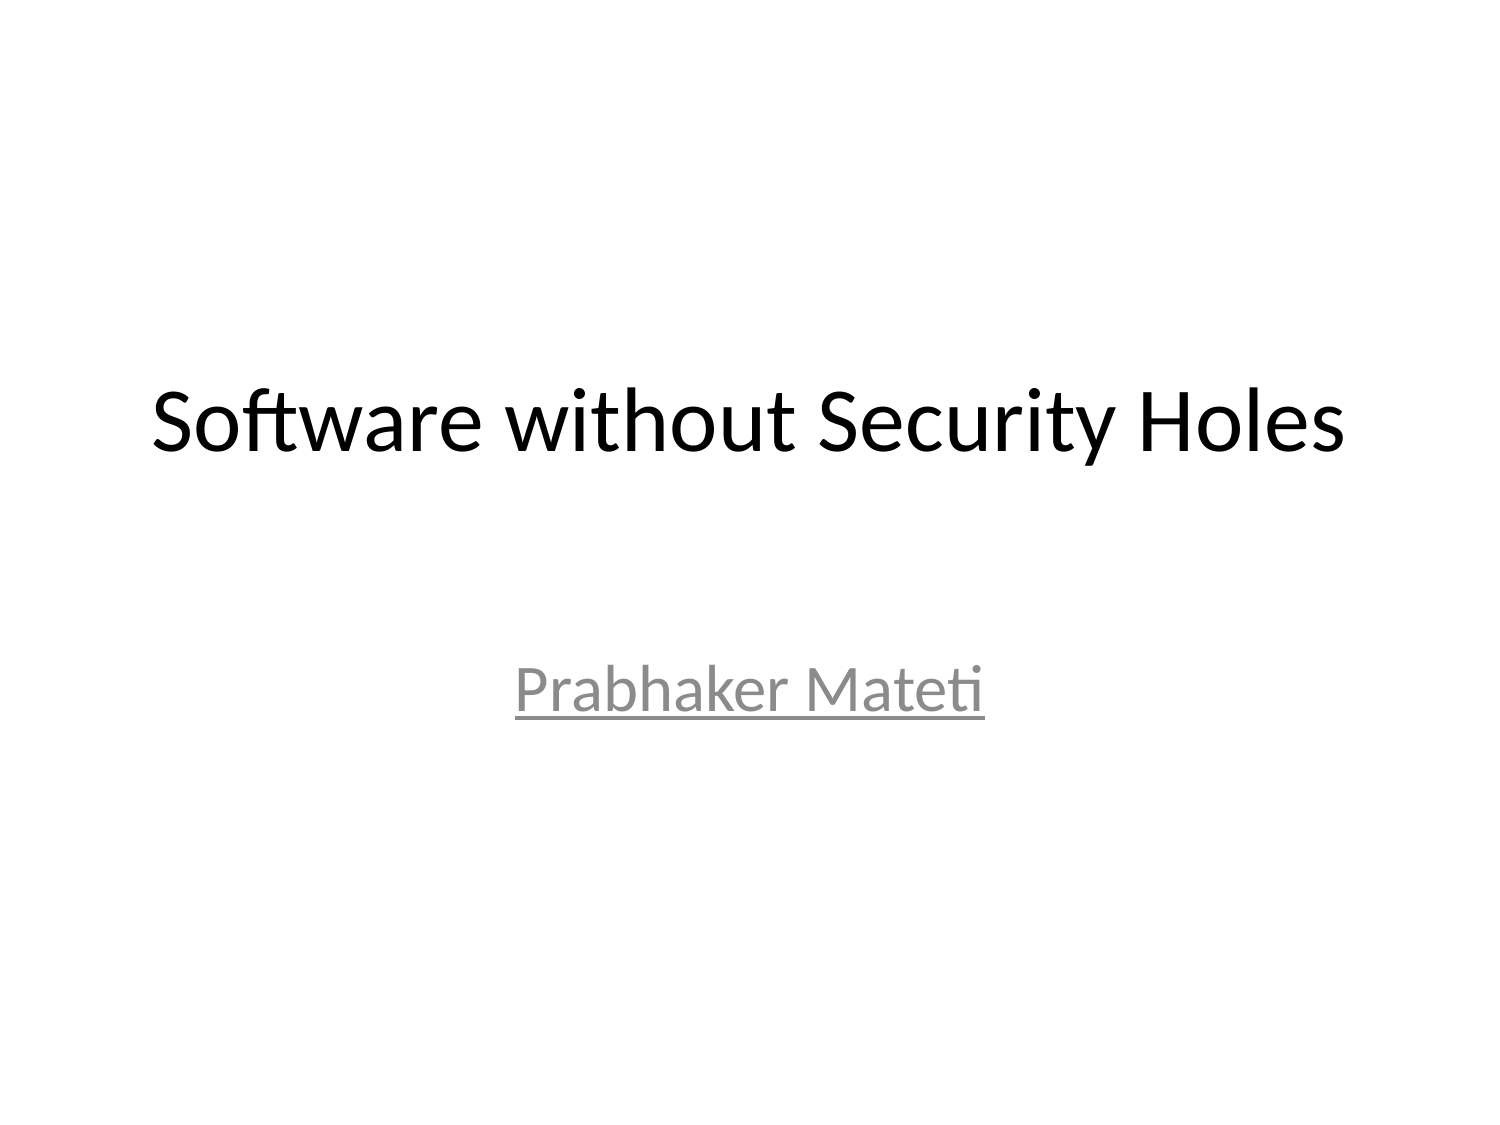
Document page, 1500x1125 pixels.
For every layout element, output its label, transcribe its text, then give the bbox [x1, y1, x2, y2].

title Software without Security Holes [112, 349, 1388, 591]
subtitle Prabhaker Mateti [225, 637, 1275, 925]
